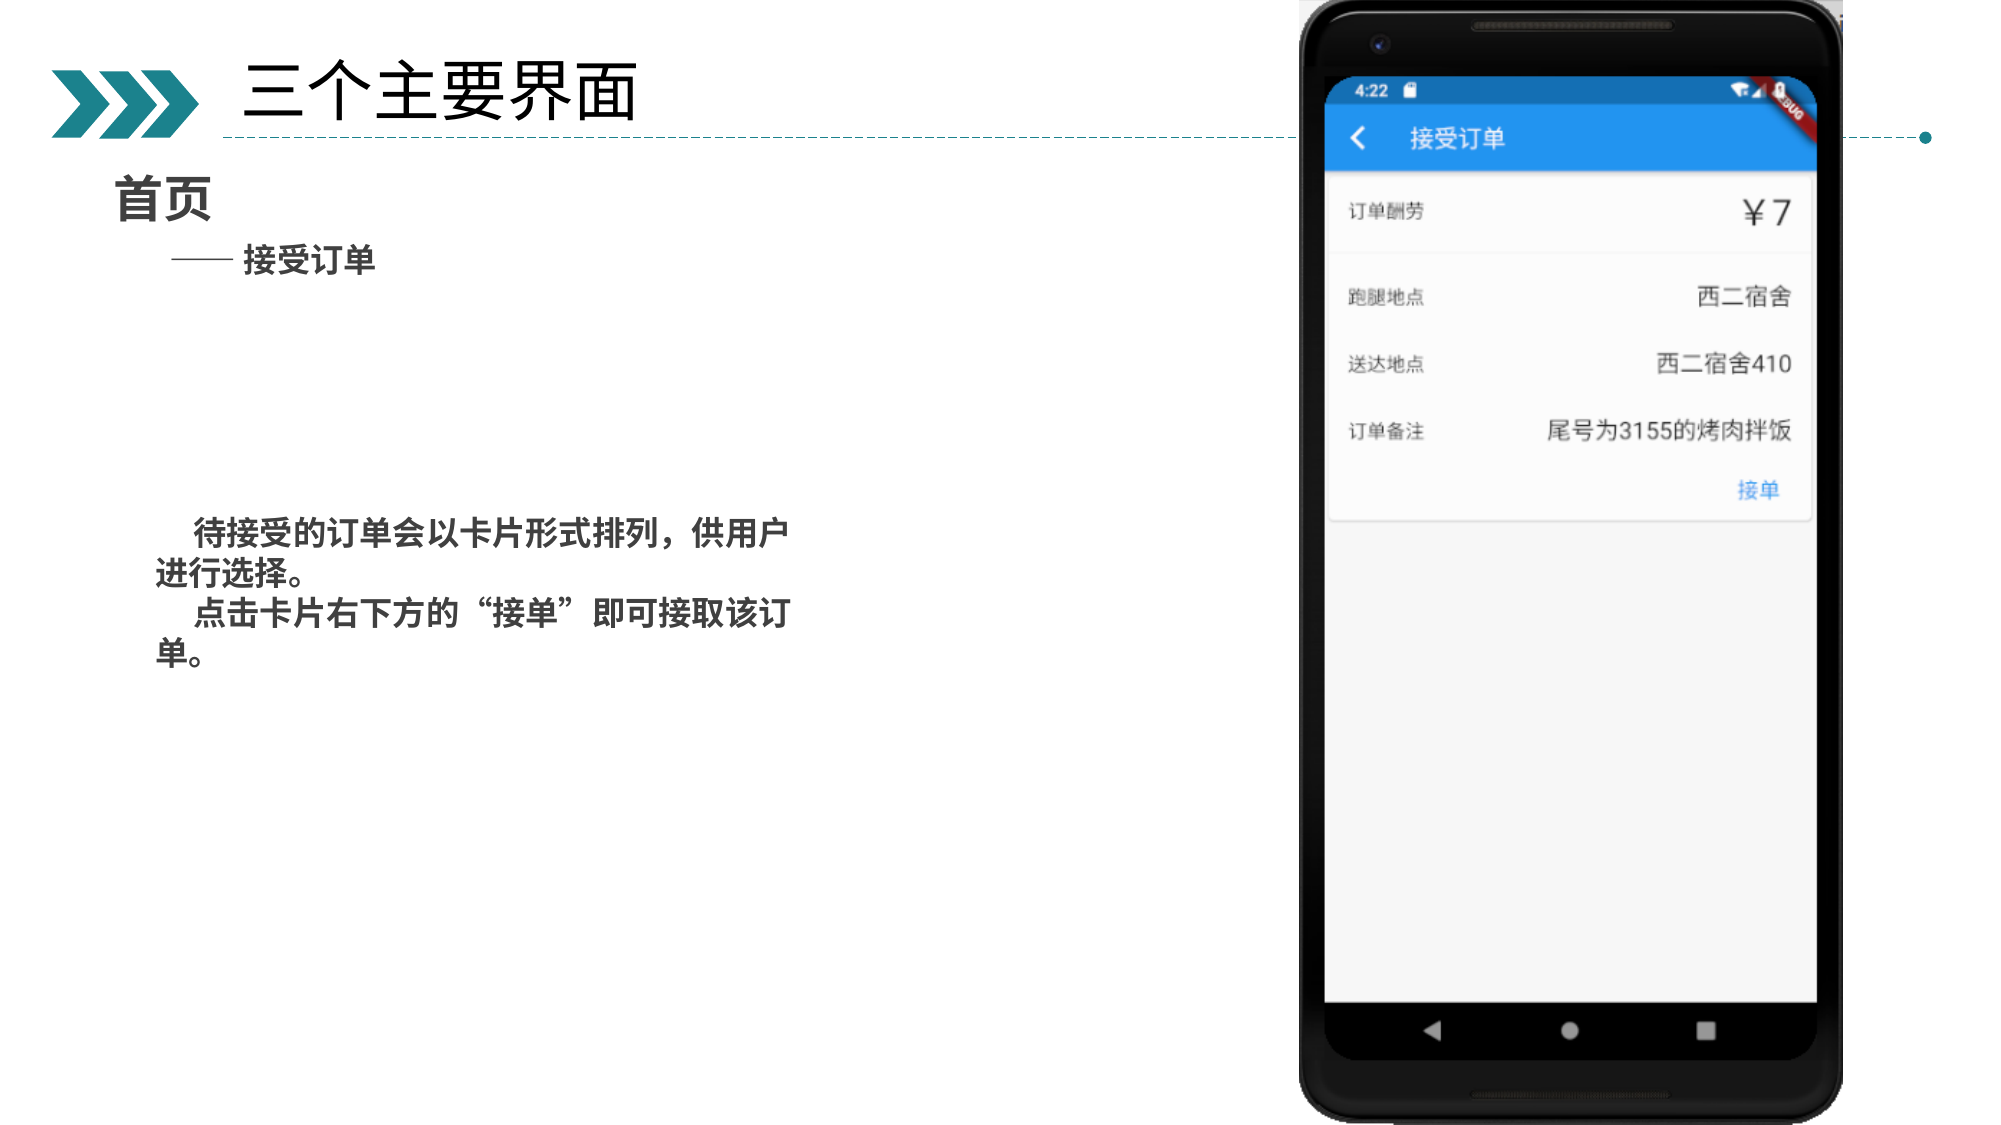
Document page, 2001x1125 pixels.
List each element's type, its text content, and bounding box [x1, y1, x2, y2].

text_box ——接受订单 [154, 231, 392, 287]
text_box 三个主要界面 [225, 41, 656, 137]
text_box [49, 69, 112, 139]
text_box 首页 [98, 160, 293, 236]
text_box 待接受的订单会以卡片形式排列，供用户进行选择。 点击卡片右下方的“接单”即可接取该订单。 [140, 504, 827, 680]
text_box [138, 69, 201, 139]
picture [1299, 0, 1843, 1125]
text_box [96, 70, 159, 140]
